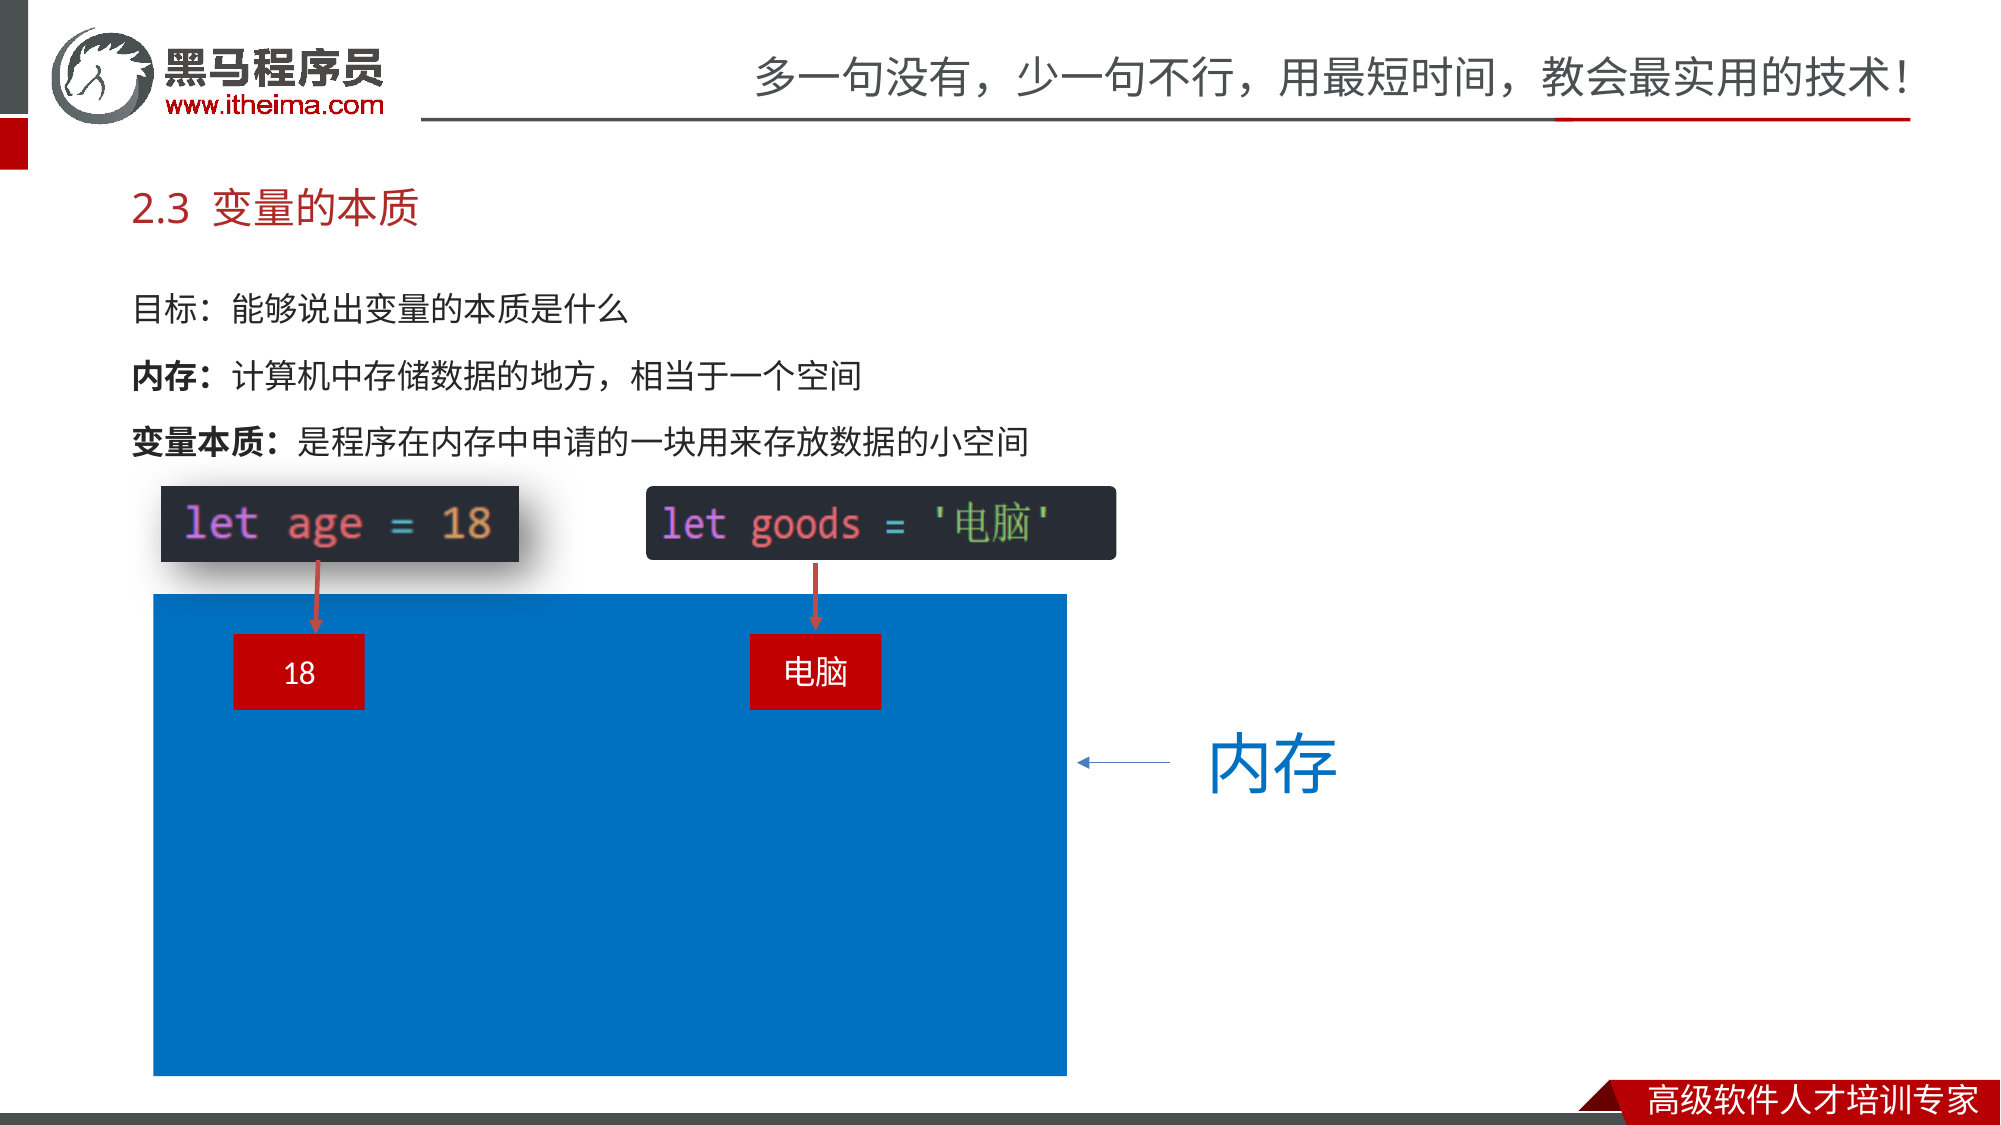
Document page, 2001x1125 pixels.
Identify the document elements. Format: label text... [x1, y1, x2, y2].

text_box 内存 [1191, 714, 1355, 809]
list 目标：能够说出变量的本质是什么 内存：计算机中存储数据的地方，相当于一个空间 变量本质：是程序在内存中申请的一块用来存放数据的小空间 [116, 261, 1876, 1008]
picture [160, 485, 520, 562]
picture [645, 485, 1117, 561]
text_box 18 [267, 644, 331, 699]
text_box 电脑 [767, 644, 864, 699]
picture [50, 26, 384, 125]
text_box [315, 559, 319, 635]
text_box [748, 632, 883, 712]
text_box [151, 592, 1069, 1078]
title 2.3 变量的本质 [116, 164, 1880, 250]
text_box [231, 632, 367, 712]
